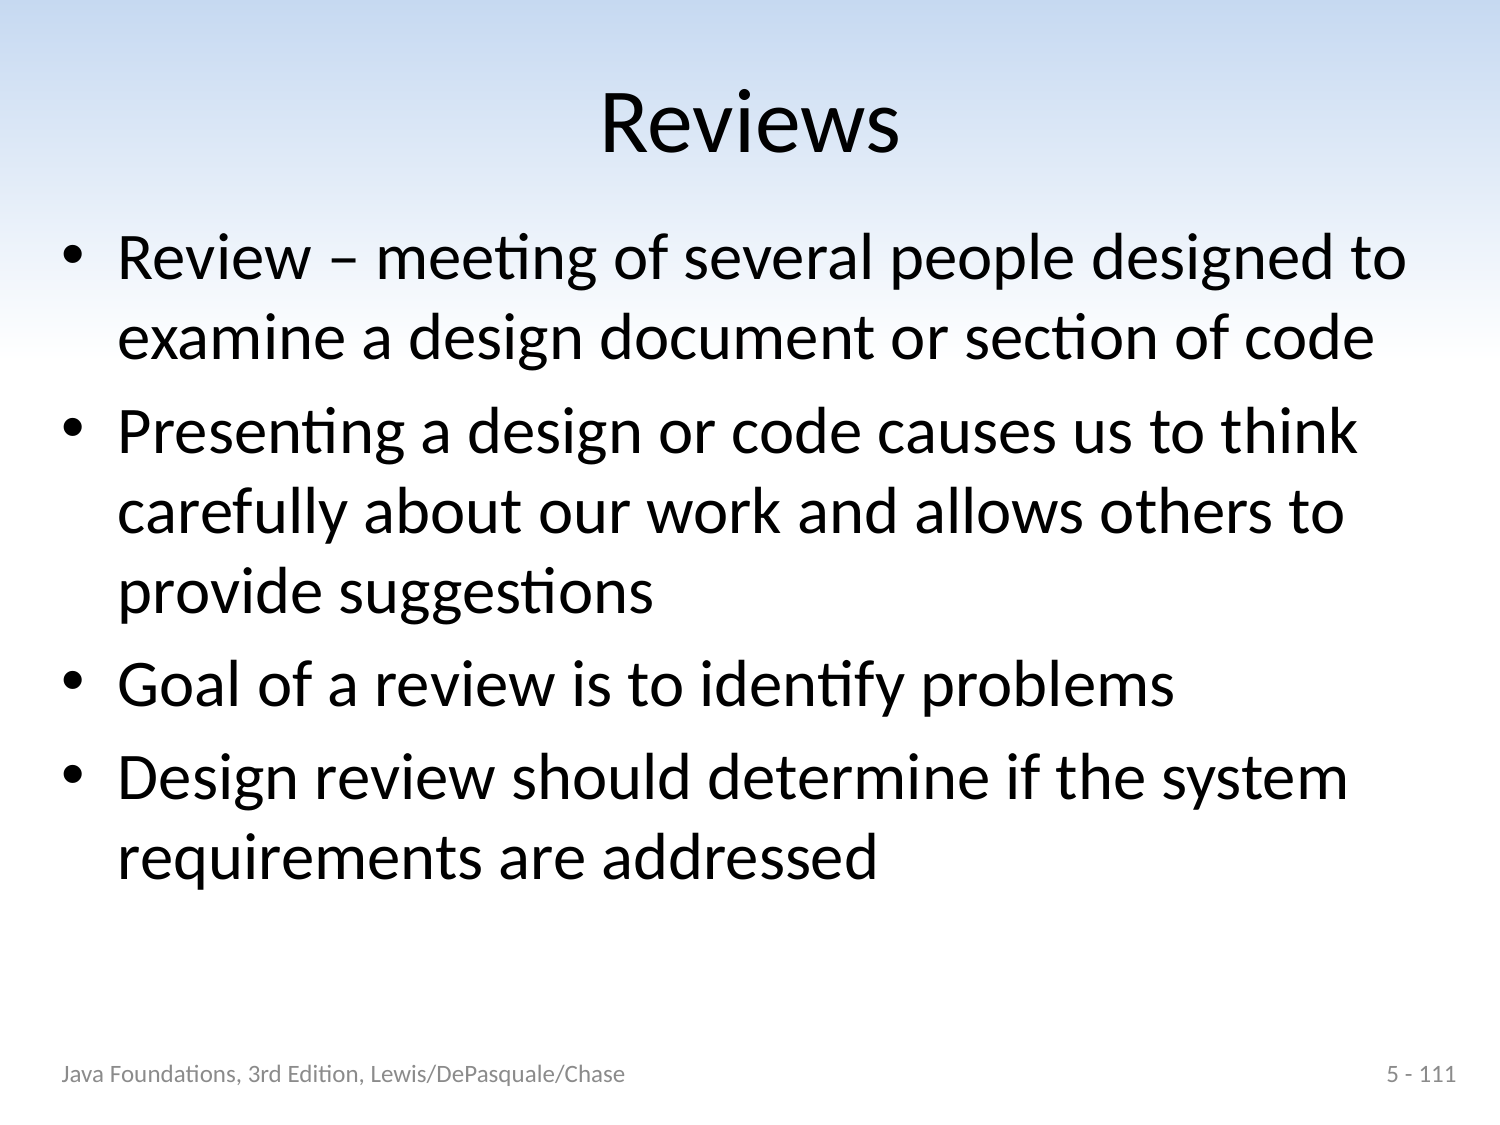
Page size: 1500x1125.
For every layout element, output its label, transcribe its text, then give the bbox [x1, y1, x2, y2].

title Reviews [28, 45, 1473, 186]
list Review – meeting of several people designed to examine a design document or section of code Presenting a design or code causes us to think carefully about our work and allows others to provide suggestions Goal of a review is to identify problems Design review should determine if the system requirements are addressed [46, 205, 1473, 1043]
footer Java Foundations, 3rd Edition, Lewis/DePasquale/Chase [46, 1042, 1121, 1103]
slide_number 5 - 111 [1121, 1042, 1472, 1103]
